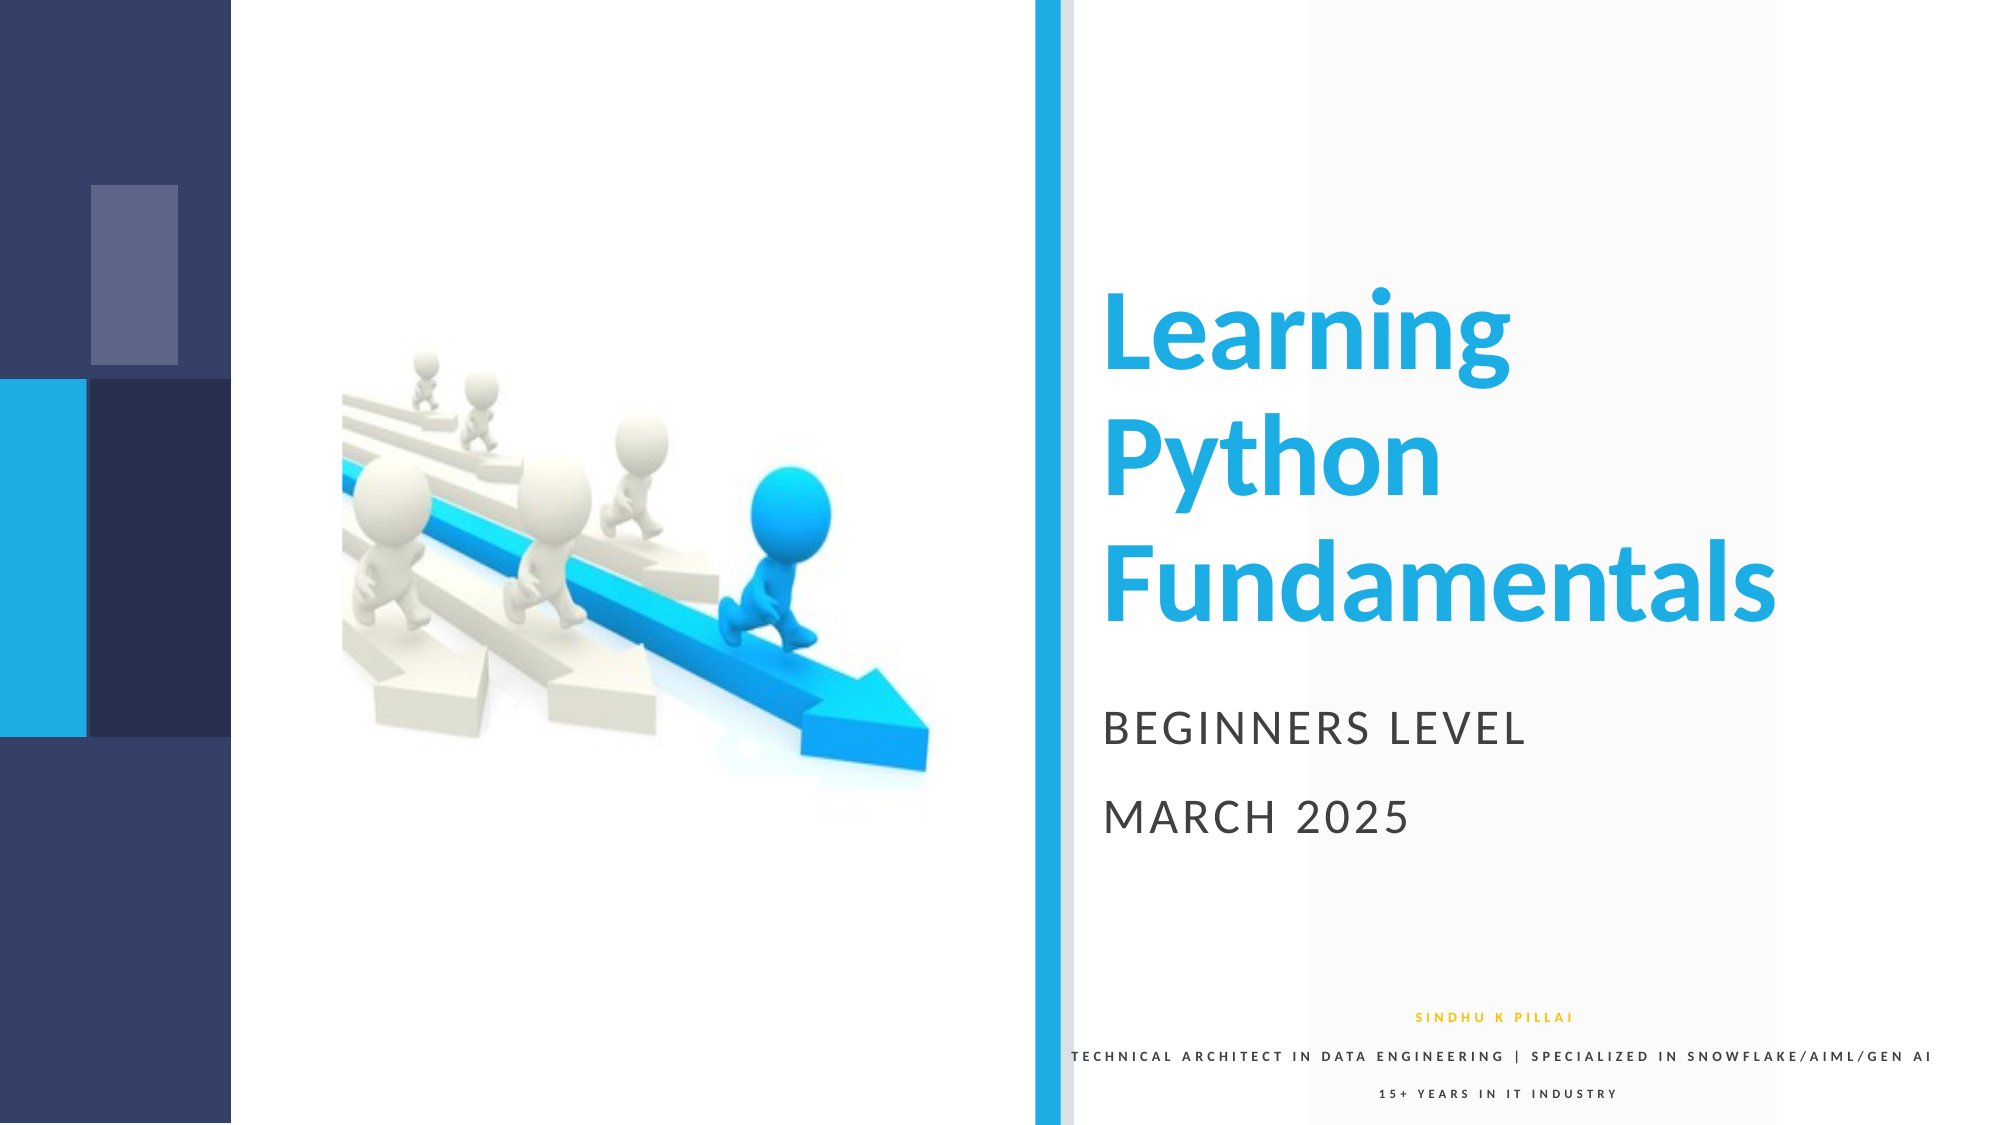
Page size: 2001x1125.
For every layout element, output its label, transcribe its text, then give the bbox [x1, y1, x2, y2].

subtitle Beginners level March 2025 [1087, 687, 1830, 897]
text_box Sindhu k Pillai Technical architect in data engineering | specialized in Snowflake/aiml/Gen AI 15+ years in IT industry [1048, 1000, 1946, 1125]
title Learning Python Fundamentals [1087, 124, 1830, 654]
picture [0, 0, 1001, 1125]
